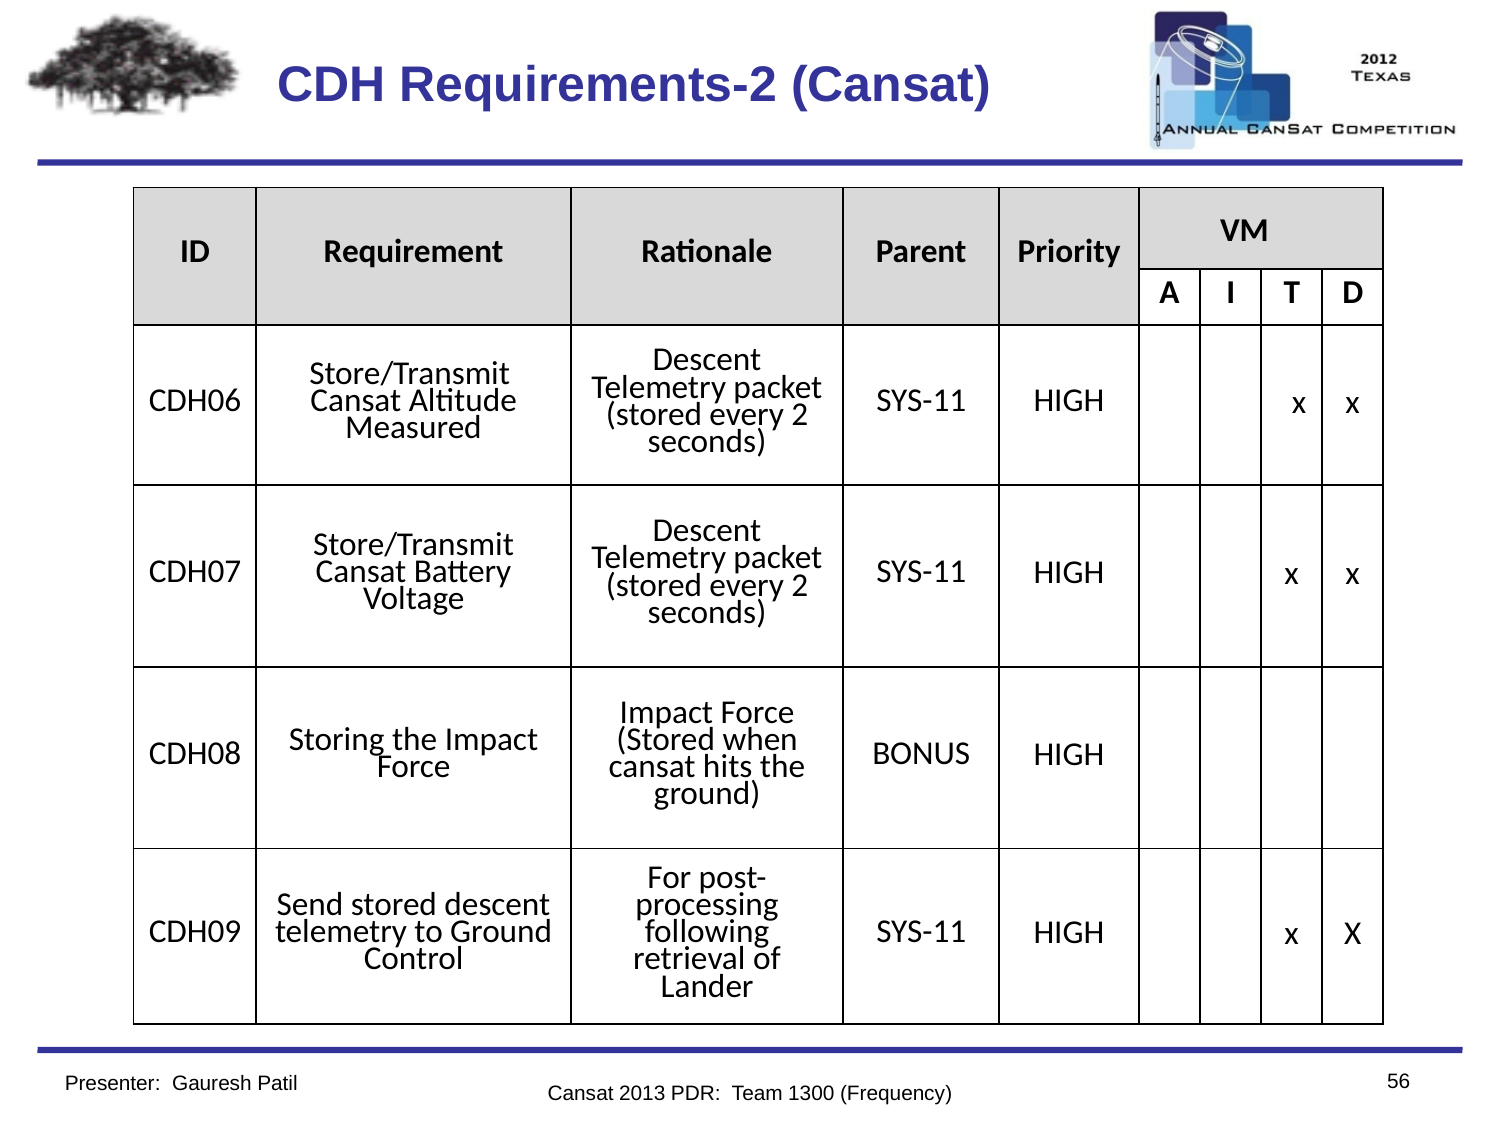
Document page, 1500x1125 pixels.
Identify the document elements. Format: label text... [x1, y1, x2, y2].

slide_number 56 [1312, 1059, 1425, 1100]
table_cell I [1201, 270, 1260, 324]
table_cell SYS-11 [844, 486, 998, 666]
table_cell x [1262, 326, 1321, 484]
picture [1142, 1, 1463, 157]
table_cell Send stored descent telemetry to Ground Control [257, 849, 570, 1023]
table_cell Descent Telemetry packet (stored every 2 seconds) [572, 326, 842, 484]
table_cell A [1140, 270, 1199, 324]
table_cell SYS-11 [844, 849, 998, 1023]
table_cell HIGH [1000, 849, 1138, 1023]
table_cell Impact Force (Stored when cansat hits the ground) [572, 668, 842, 848]
table_cell CDH07 [134, 486, 255, 666]
table_cell Store/Transmit Cansat Altitude Measured [257, 326, 570, 484]
table_cell Store/Transmit Cansat Battery Voltage [257, 486, 570, 666]
table_cell Descent Telemetry packet (stored every 2 seconds) [572, 486, 842, 666]
table_cell x [1262, 849, 1321, 1023]
table_header Parent [844, 188, 998, 324]
table_cell x [1262, 486, 1321, 666]
table_cell D [1323, 270, 1382, 324]
table_header VM [1140, 188, 1382, 268]
table_cell CDH08 [134, 668, 255, 848]
table_cell X [1323, 849, 1382, 1023]
table_cell [1201, 326, 1260, 484]
table_cell HIGH [1000, 486, 1138, 666]
table_cell [1262, 668, 1321, 848]
table_cell [1140, 668, 1199, 848]
table_cell CDH09 [134, 849, 255, 1023]
table_cell [1323, 668, 1382, 848]
table_cell T [1262, 270, 1321, 324]
table_cell [1140, 326, 1199, 484]
table_cell x [1323, 486, 1382, 666]
table_cell CDH06 [134, 326, 255, 484]
table_header Rationale [572, 188, 842, 324]
table_cell For post-processing following retrieval of Lander [572, 849, 842, 1023]
table_header Priority [1000, 188, 1138, 324]
table_cell SYS-11 [844, 326, 998, 484]
text_box Presenter: Gauresh Patil [49, 1062, 425, 1103]
table_cell [1140, 486, 1199, 666]
table_cell HIGH [1000, 326, 1138, 484]
table_header Requirement [257, 188, 570, 324]
table_cell [1201, 486, 1260, 666]
table_cell [1140, 849, 1199, 1023]
table_cell [1201, 668, 1260, 848]
table_cell x [1323, 326, 1382, 484]
table_header ID [134, 188, 255, 324]
title CDH Requirements-2 (Cansat) [271, 12, 1238, 150]
table_cell [1201, 849, 1260, 1023]
table_cell HIGH [1000, 668, 1138, 848]
table_cell BONUS [844, 668, 998, 848]
picture [0, 12, 270, 151]
footer Cansat 2013 PDR: Team 1300 (Frequency) [450, 1071, 1050, 1112]
table_cell Storing the Impact Force [257, 668, 570, 848]
